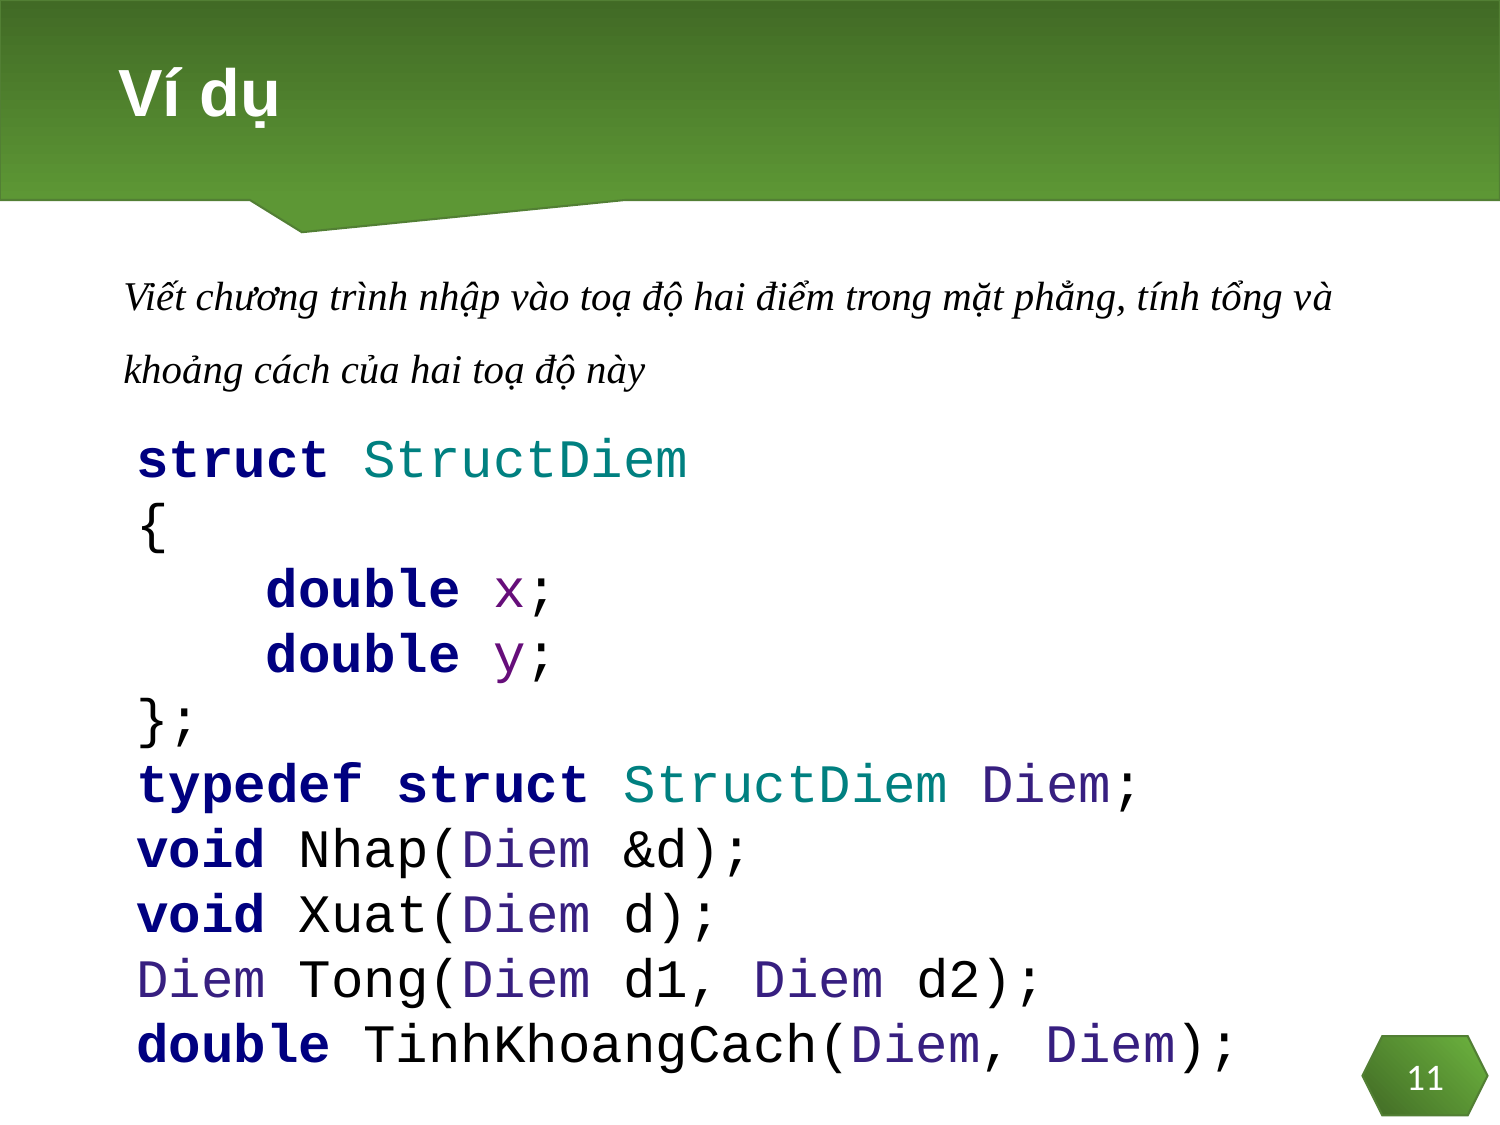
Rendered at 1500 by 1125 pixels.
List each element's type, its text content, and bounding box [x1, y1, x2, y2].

text_box struct StructDiem { double x; double y; }; typedef struct StructDiem Diem; void Nhap(Diem &d); void Xuat(Diem d); Diem Tong(Diem d1, Diem d2); double TinhKhoangCach(Diem, Diem); [120, 415, 1257, 1081]
list Viết chương trình nhập vào toạ độ hai điểm trong mặt phẳng, tính tổng và khoảng cách của hai toạ độ này [103, 237, 1438, 400]
title Ví dụ [103, 12, 1397, 177]
